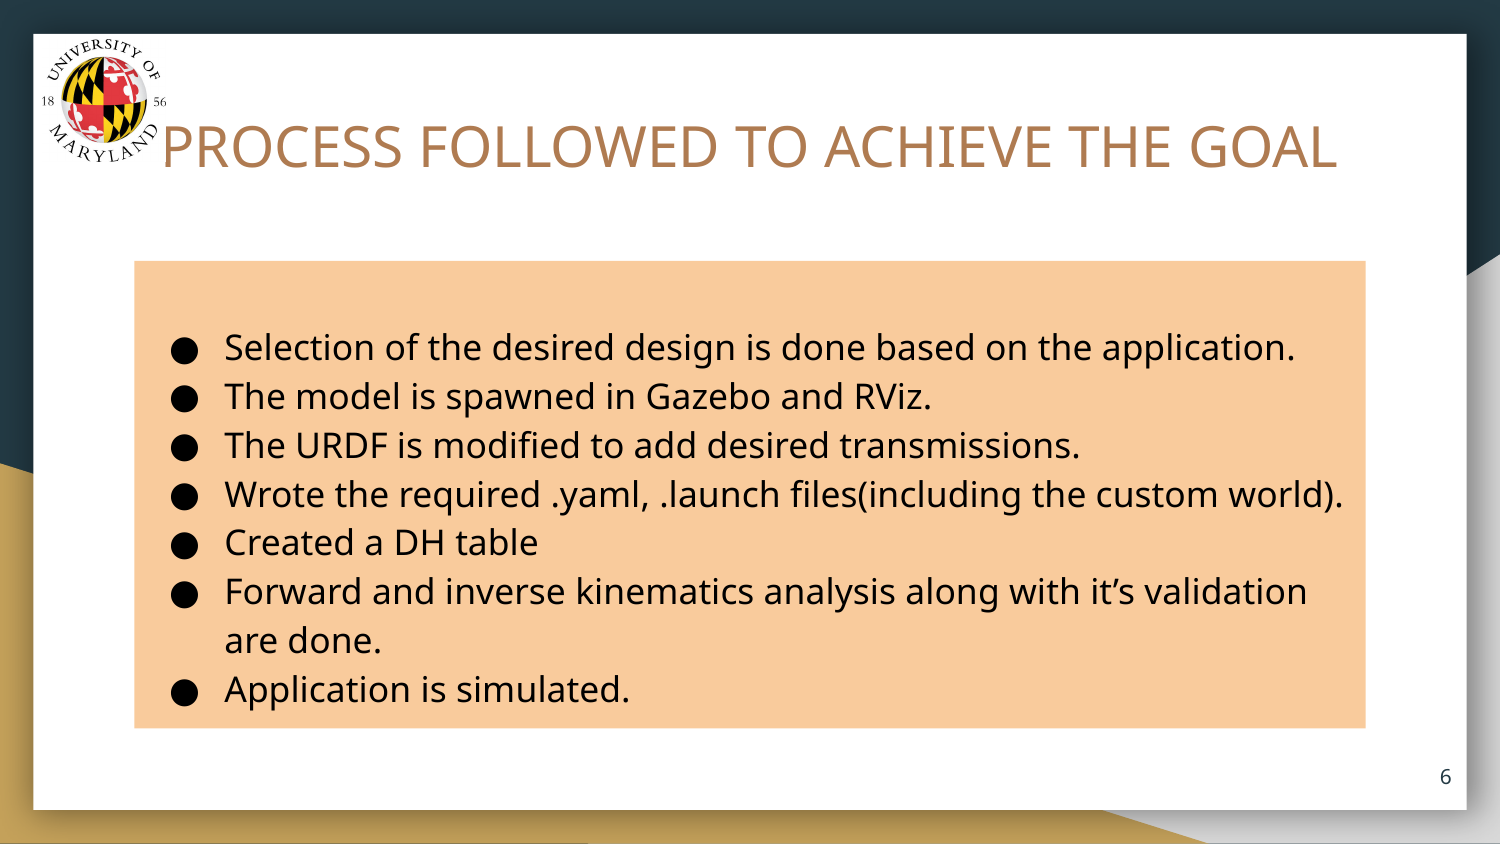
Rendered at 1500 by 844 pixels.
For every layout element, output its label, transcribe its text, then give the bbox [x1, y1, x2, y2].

title PROCESS FOLLOWED TO ACHIEVE THE GOAL [134, 95, 1366, 253]
list Selection of the desired design is done based on the application. The model is spawned in Gazebo and RViz. The URDF is modified to add desired transmissions. Wrote the required .yaml, .launch files(including the custom world). Created a DH table Forward and inverse kinematics analysis along with it’s validation are done. Application is simulated. [134, 260, 1366, 729]
picture [41, 39, 167, 162]
slide_number ‹#› [1376, 745, 1467, 810]
